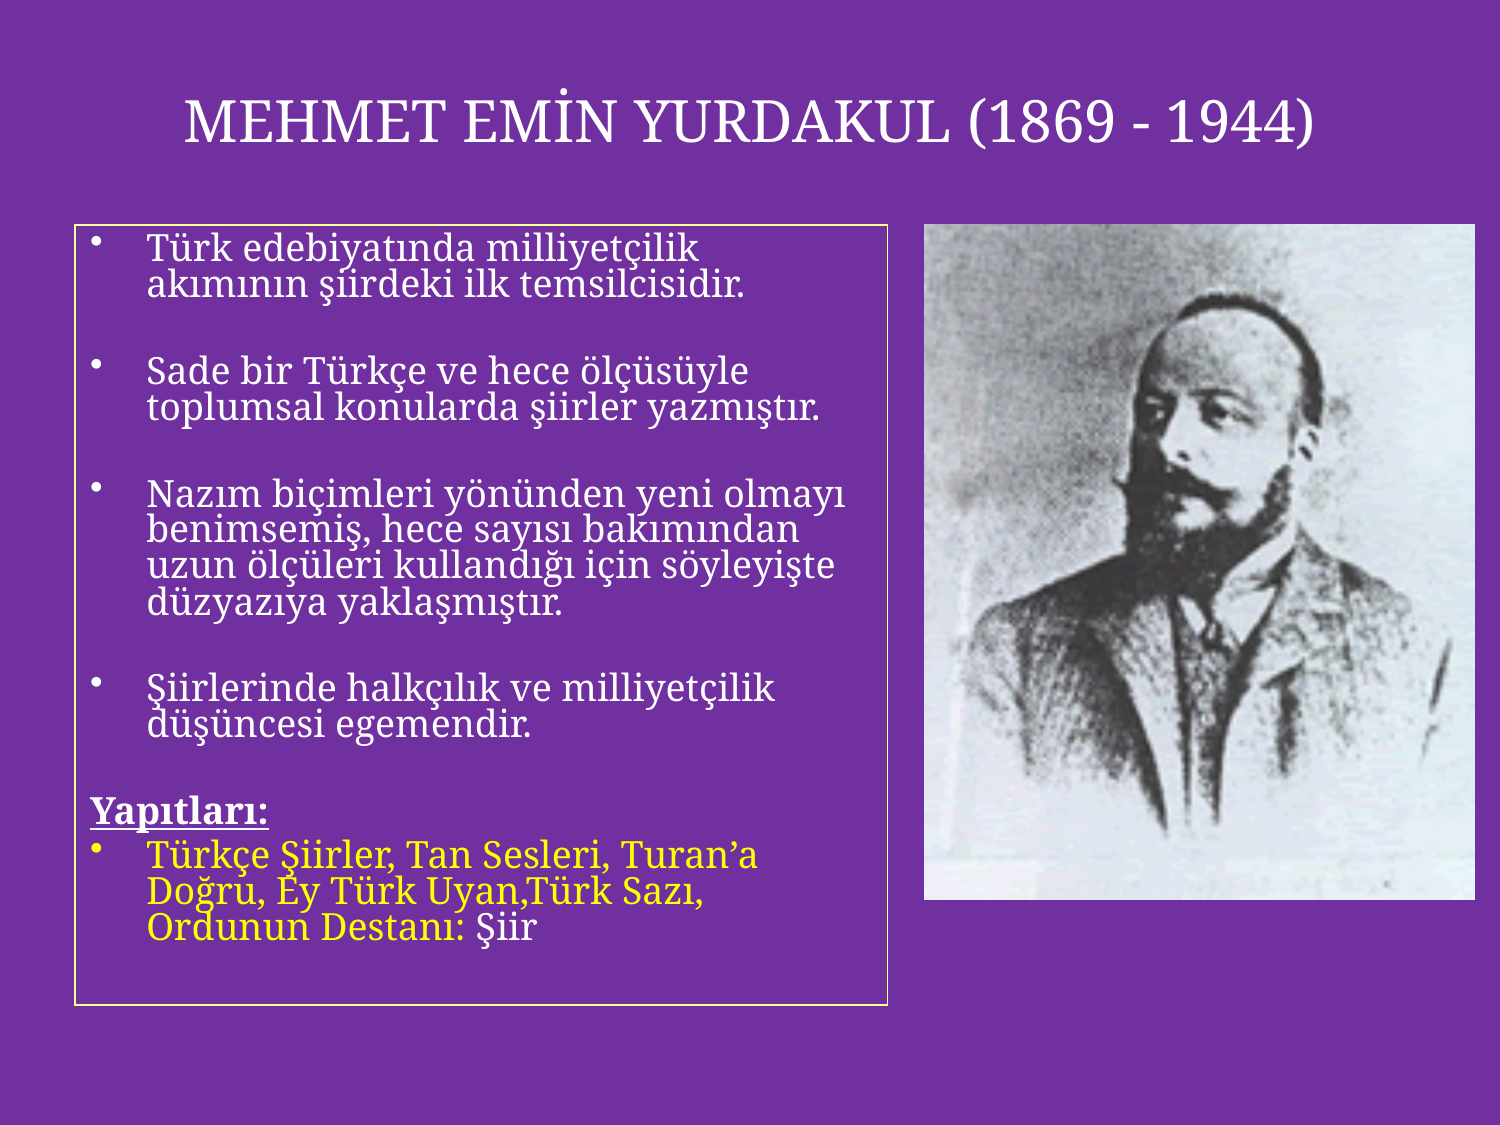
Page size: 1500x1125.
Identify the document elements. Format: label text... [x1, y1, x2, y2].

list Türk edebiyatında milliyetçilik akımının şiirdeki ilk temsilcisidir. Sade bir Türkçe ve hece ölçüsüyle toplumsal konularda şiirler yazmıştır. Nazım biçimleri yönünden yeni olmayı benimsemiş, hece sayısı bakımından uzun ölçüleri kullandığı için söyleyişte düzyazıya yaklaşmıştır. Şiirlerinde halkçılık ve milliyetçilik düşüncesi egemendir. Yapıtları: Türkçe Şiirler, Tan Sesleri, Turan’a Doğru, Ey Türk Uyan,Türk Sazı, Ordunun Destanı: Şiir [74, 224, 888, 1006]
title MEHMET EMİN YURDAKUL (1869 - 1944) [74, 74, 1426, 233]
picture [924, 224, 1476, 901]
